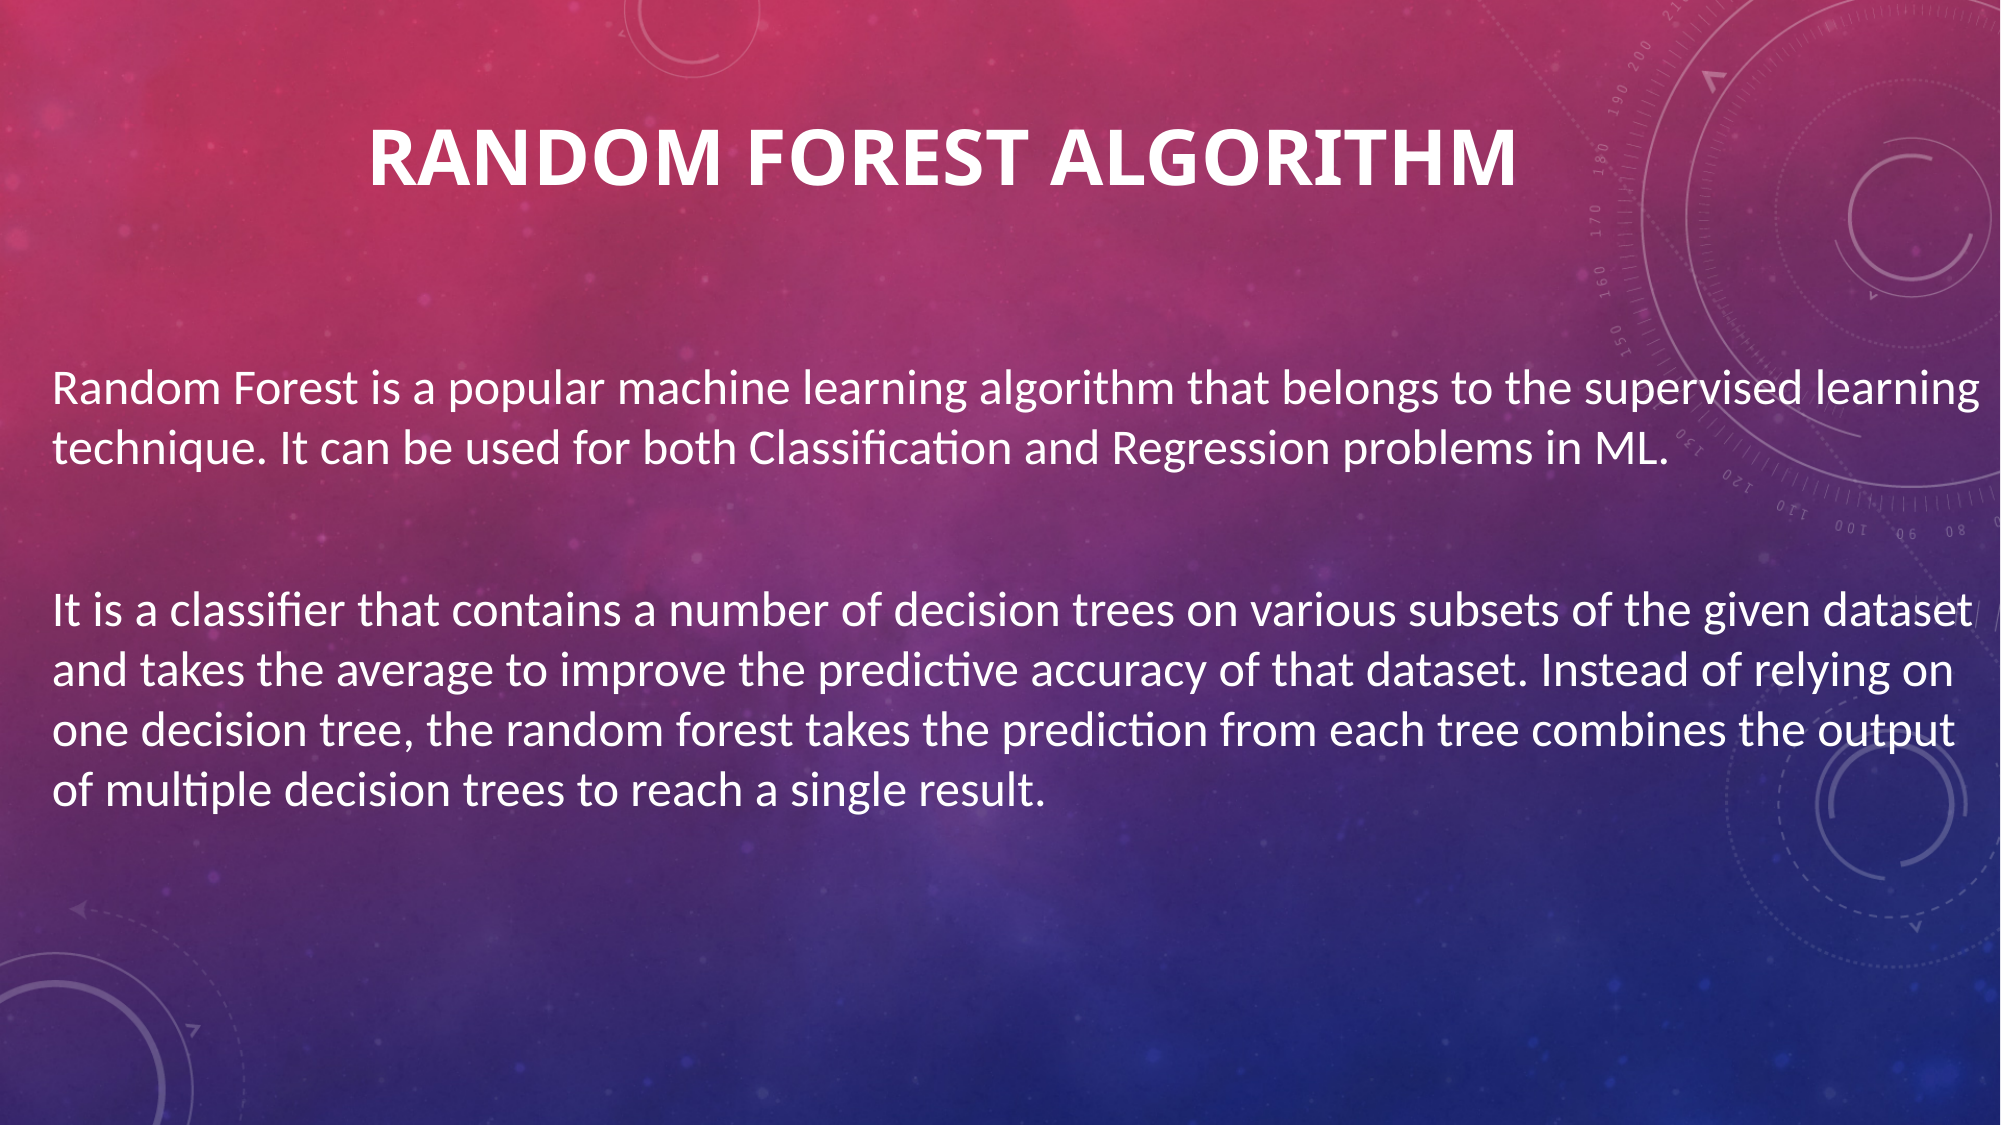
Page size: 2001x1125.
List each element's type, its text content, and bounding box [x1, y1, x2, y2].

list Random Forest is a popular machine learning algorithm that belongs to the supervised learning technique. It can be used for both Classification and Regression problems in ML. It is a classifier that contains a number of decision trees on various subsets of the given dataset and takes the average to improve the predictive accuracy of that dataset. Instead of relying on one decision tree, the random forest takes the prediction from each tree combines the output of multiple decision trees to reach a single result. [36, 155, 2000, 1017]
picture [0, 0, 2001, 1125]
title Random forest algorithm [112, 99, 1775, 155]
